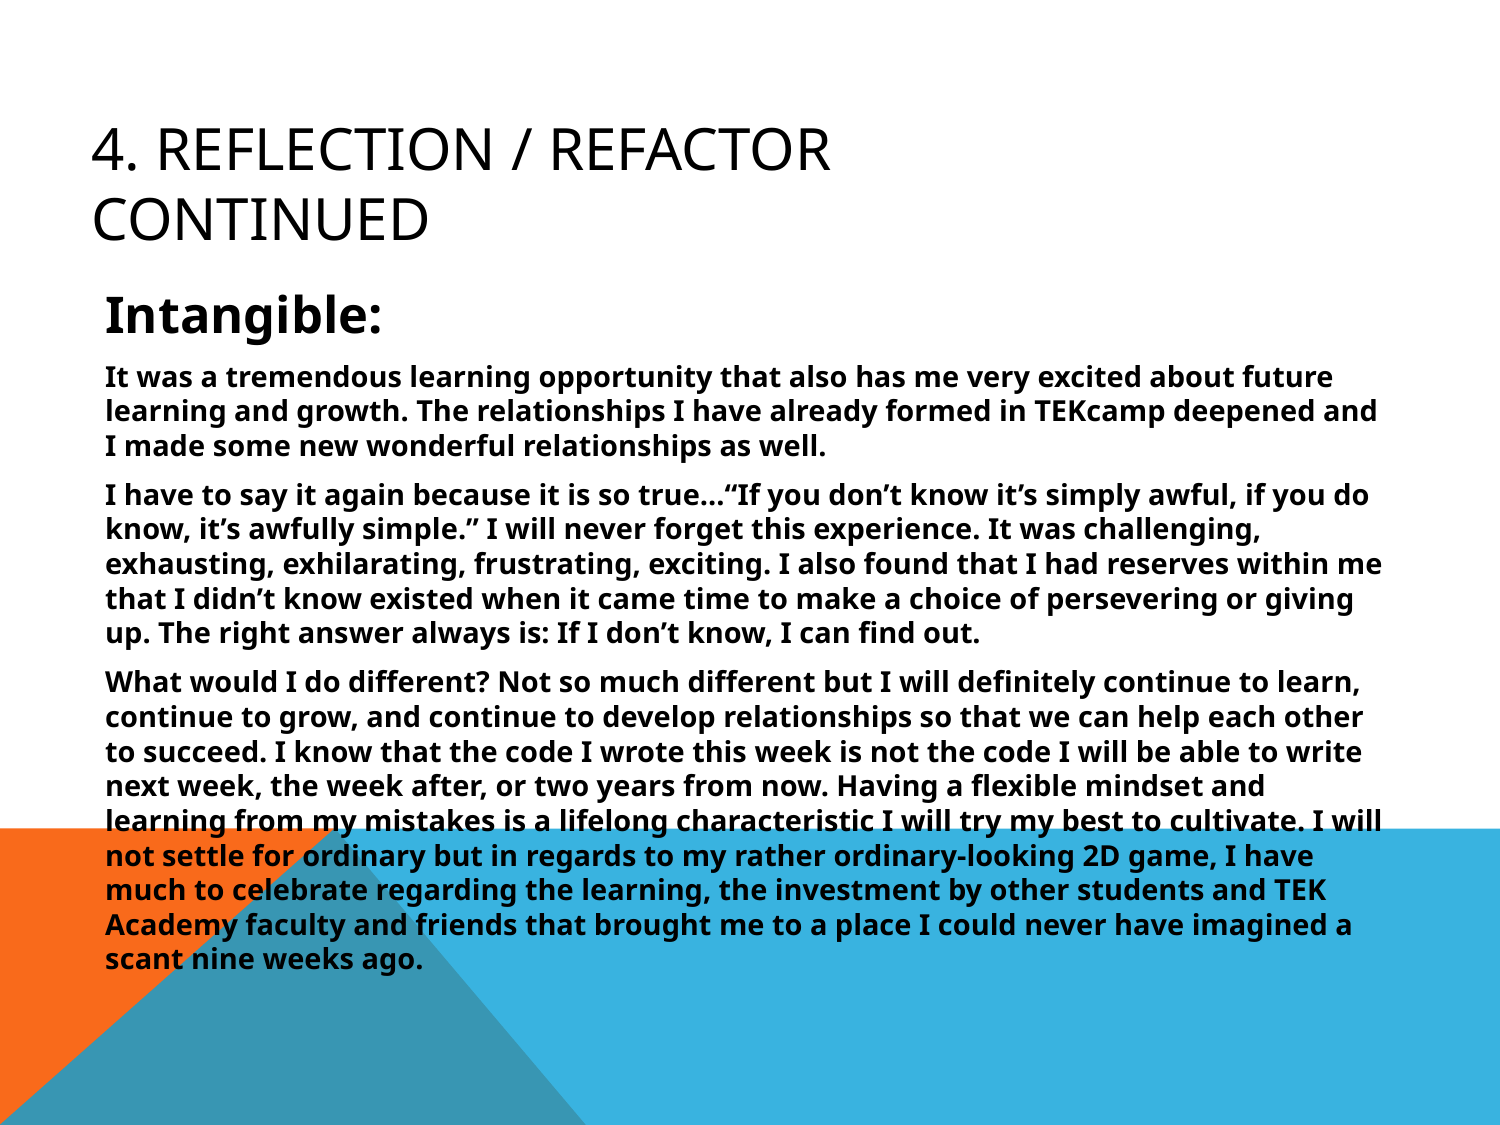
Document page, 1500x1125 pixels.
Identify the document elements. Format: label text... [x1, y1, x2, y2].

title 4. Reflection / Refactor Continued [76, 72, 1396, 292]
list Intangible: It was a tremendous learning opportunity that also has me very excited about future learning and growth. The relationships I have already formed in TEKcamp deepened and I made some new wonderful relationships as well. I have to say it again because it is so true...“If you don’t know it’s simply awful, if you do know, it’s awfully simple.” I will never forget this experience. It was challenging, exhausting, exhilarating, frustrating, exciting. I also found that I had reserves within me that I didn’t know existed when it came time to make a choice of persevering or giving up. The right answer always is: If I don’t know, I can find out. What would I do different? Not so much different but I will definitely continue to learn, continue to grow, and continue to develop relationships so that we can help each other to succeed. I know that the code I wrote this week is not the code I will be able to write next week, the week after, or two years from now. Having a flexible mindset and learning from my mistakes is a lifelong characteristic I will try my best to cultivate. I will not settle for ordinary but in regards to my rather ordinary-looking 2D game, I have much to celebrate regarding the learning, the investment by other students and TEK Academy faculty and friends that brought me to a place I could never have imagined a scant nine weeks ago. [90, 275, 1410, 989]
